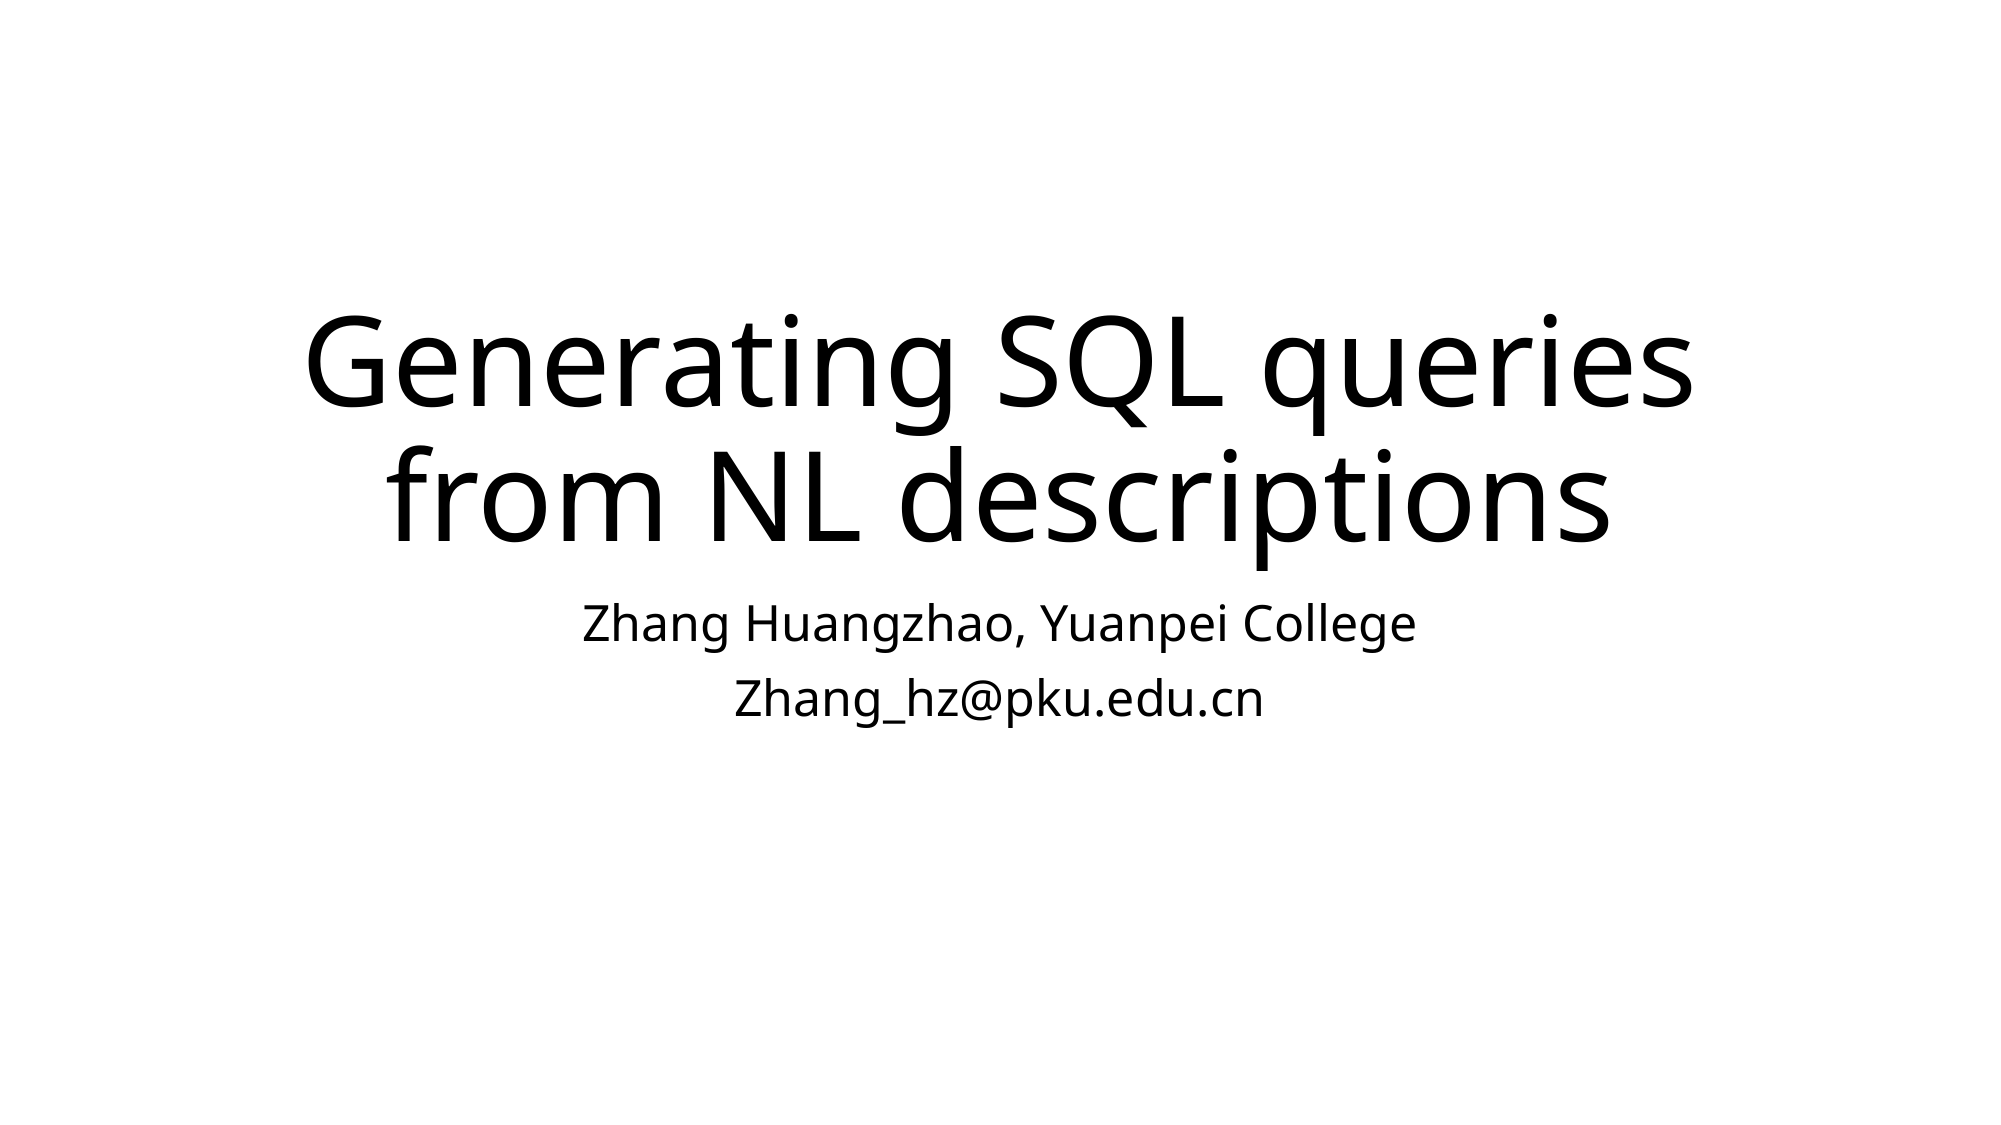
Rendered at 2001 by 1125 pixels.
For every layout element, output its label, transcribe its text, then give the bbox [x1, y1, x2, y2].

title Generating SQL queries from NL descriptions [249, 184, 1750, 576]
subtitle Zhang Huangzhao, Yuanpei College Zhang_hz@pku.edu.cn [249, 590, 1750, 863]
